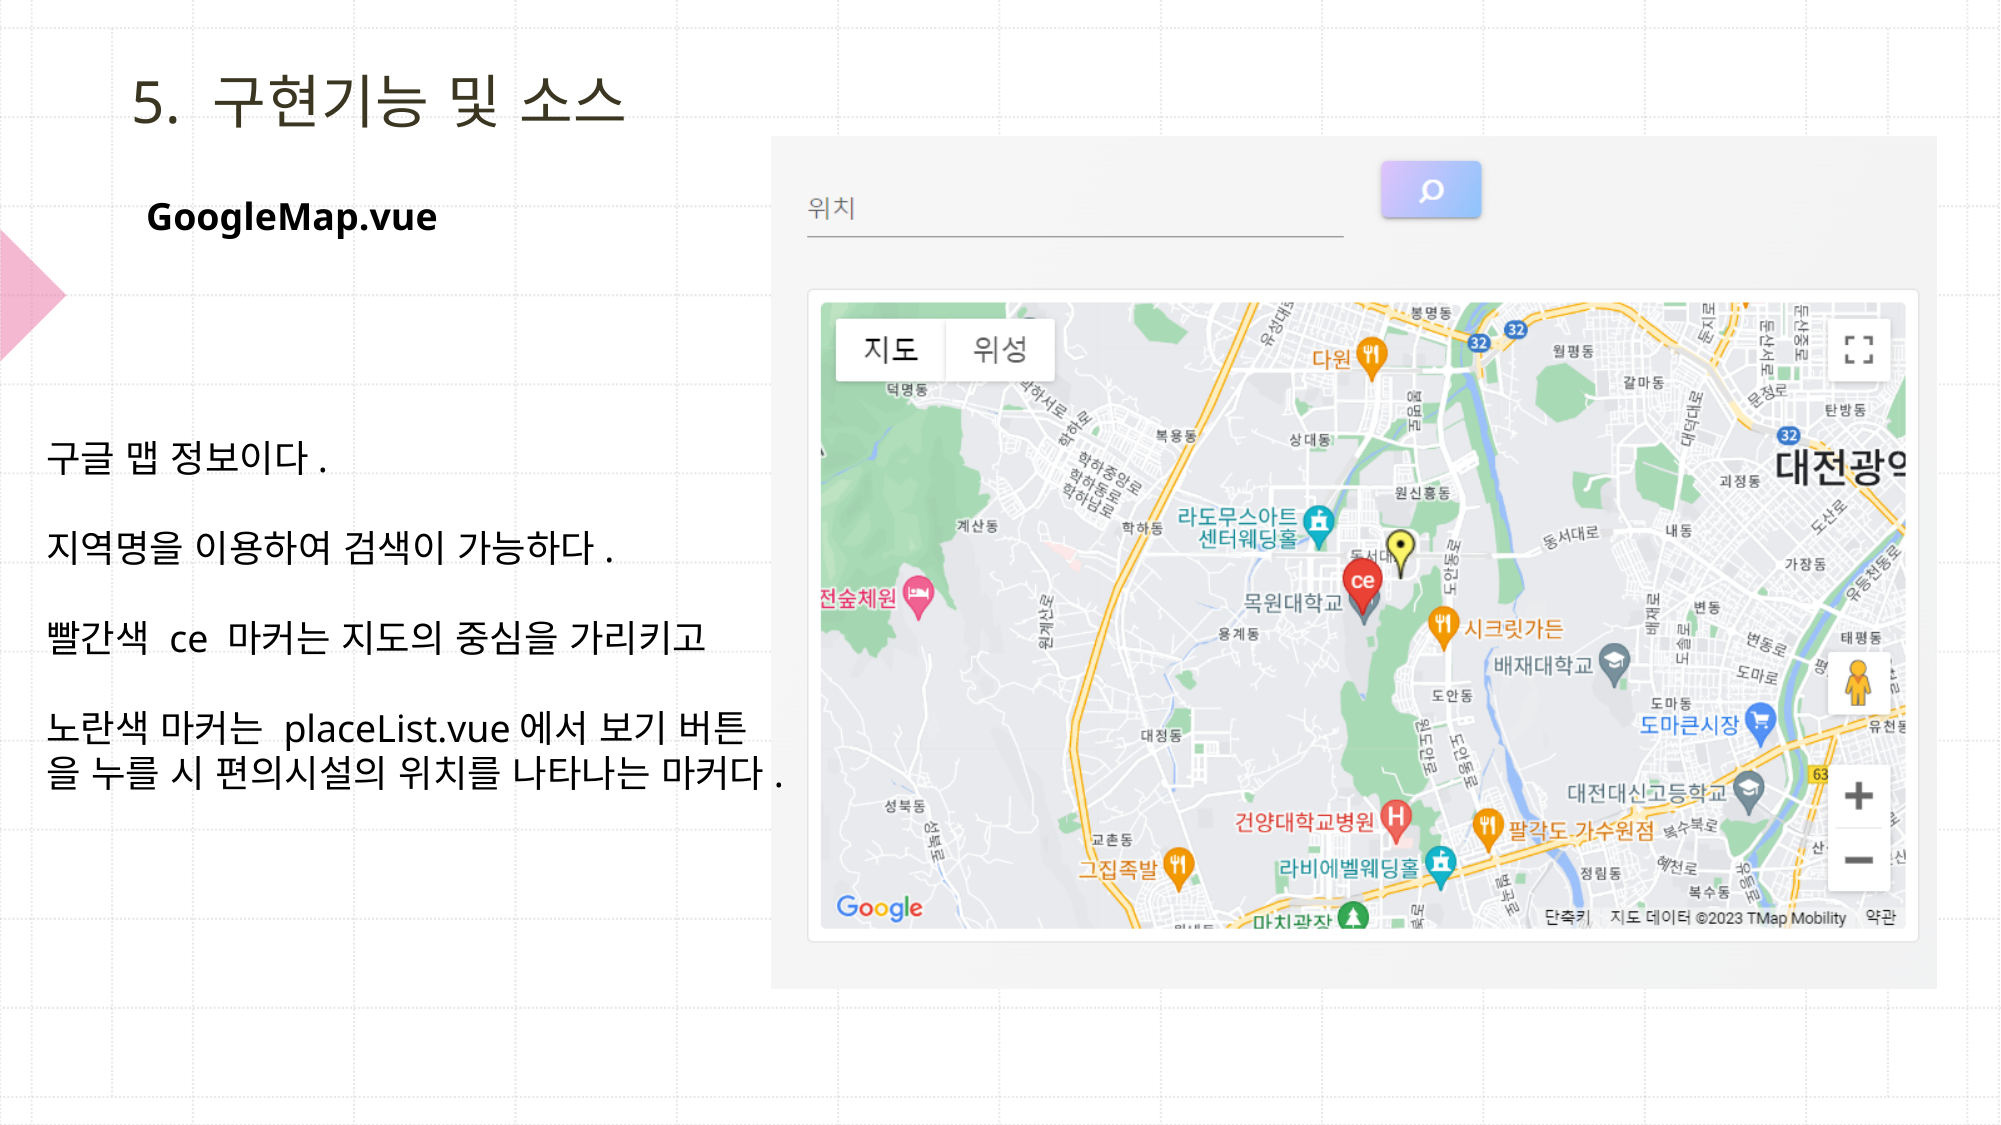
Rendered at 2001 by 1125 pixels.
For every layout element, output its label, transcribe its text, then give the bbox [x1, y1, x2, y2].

text_box GoogleMap.vue [131, 185, 770, 246]
text_box 구글 맵 정보이다. 지역명을 이용하여 검색이 가능하다. 빨간색 ce 마커는 지도의 중심을 가리키고 노란색 마커는 placeList.vue에서 보기 버튼 을 누를 시 편의시설의 위치를 나타나는 마커다. [31, 427, 770, 803]
picture [770, 136, 1937, 989]
title 5. 구현기능 및 소스 [113, 22, 1808, 151]
